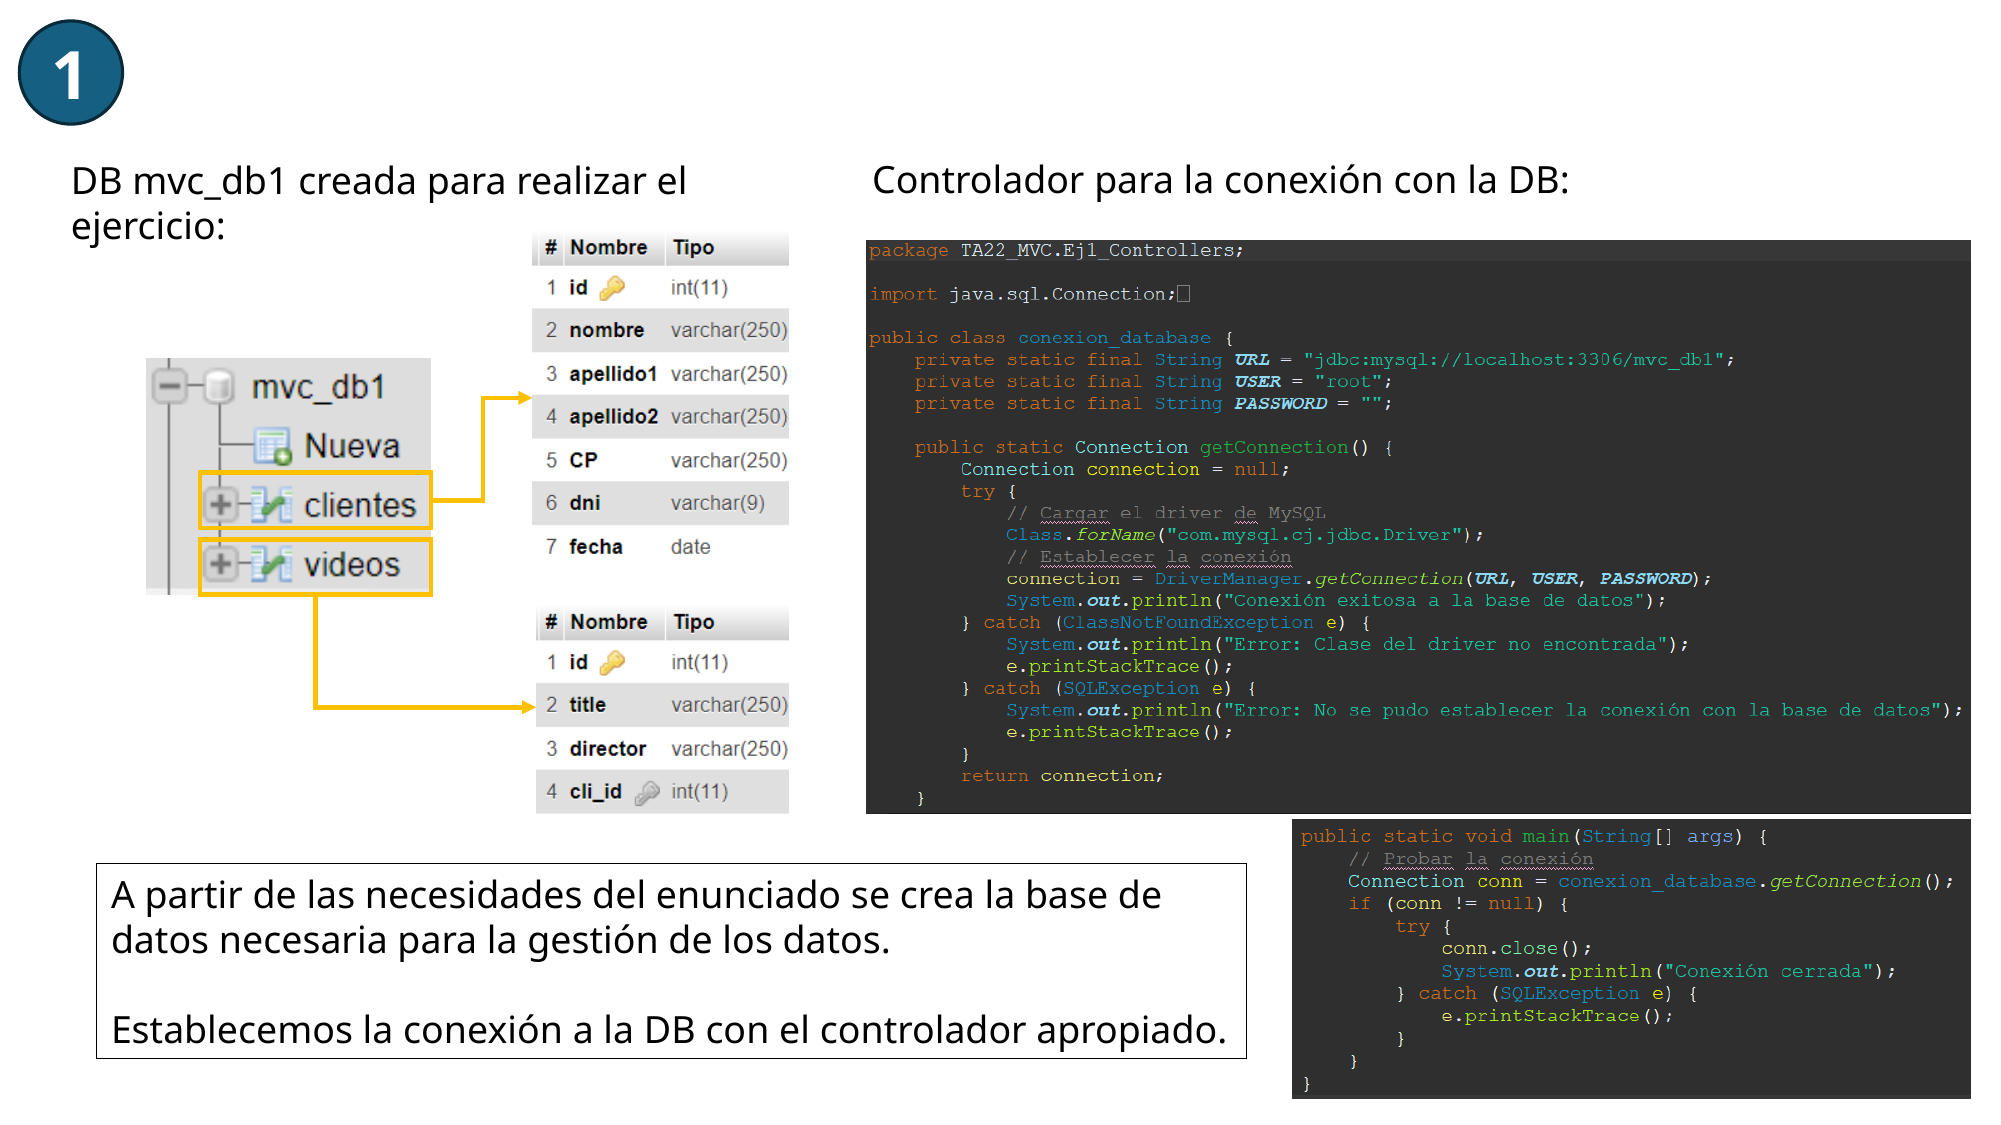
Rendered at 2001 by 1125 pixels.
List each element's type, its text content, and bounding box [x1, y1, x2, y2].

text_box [430, 397, 533, 501]
text_box 1 [17, 19, 125, 126]
text_box Controlador para la conexión con la DB: [857, 148, 1636, 209]
picture [531, 221, 790, 574]
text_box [369, 540, 483, 762]
picture [1292, 819, 1971, 1100]
picture [535, 594, 790, 821]
text_box A partir de las necesidades del enunciado se crea la base de datos necesaria para la gestión de los datos. Establecemos la conexión a la DB con el controlador apropiado. [96, 863, 1247, 1059]
picture [866, 240, 1971, 814]
text_box DB mvc_db1 creada para realizar el ejercicio: [56, 149, 834, 255]
picture [145, 358, 432, 596]
